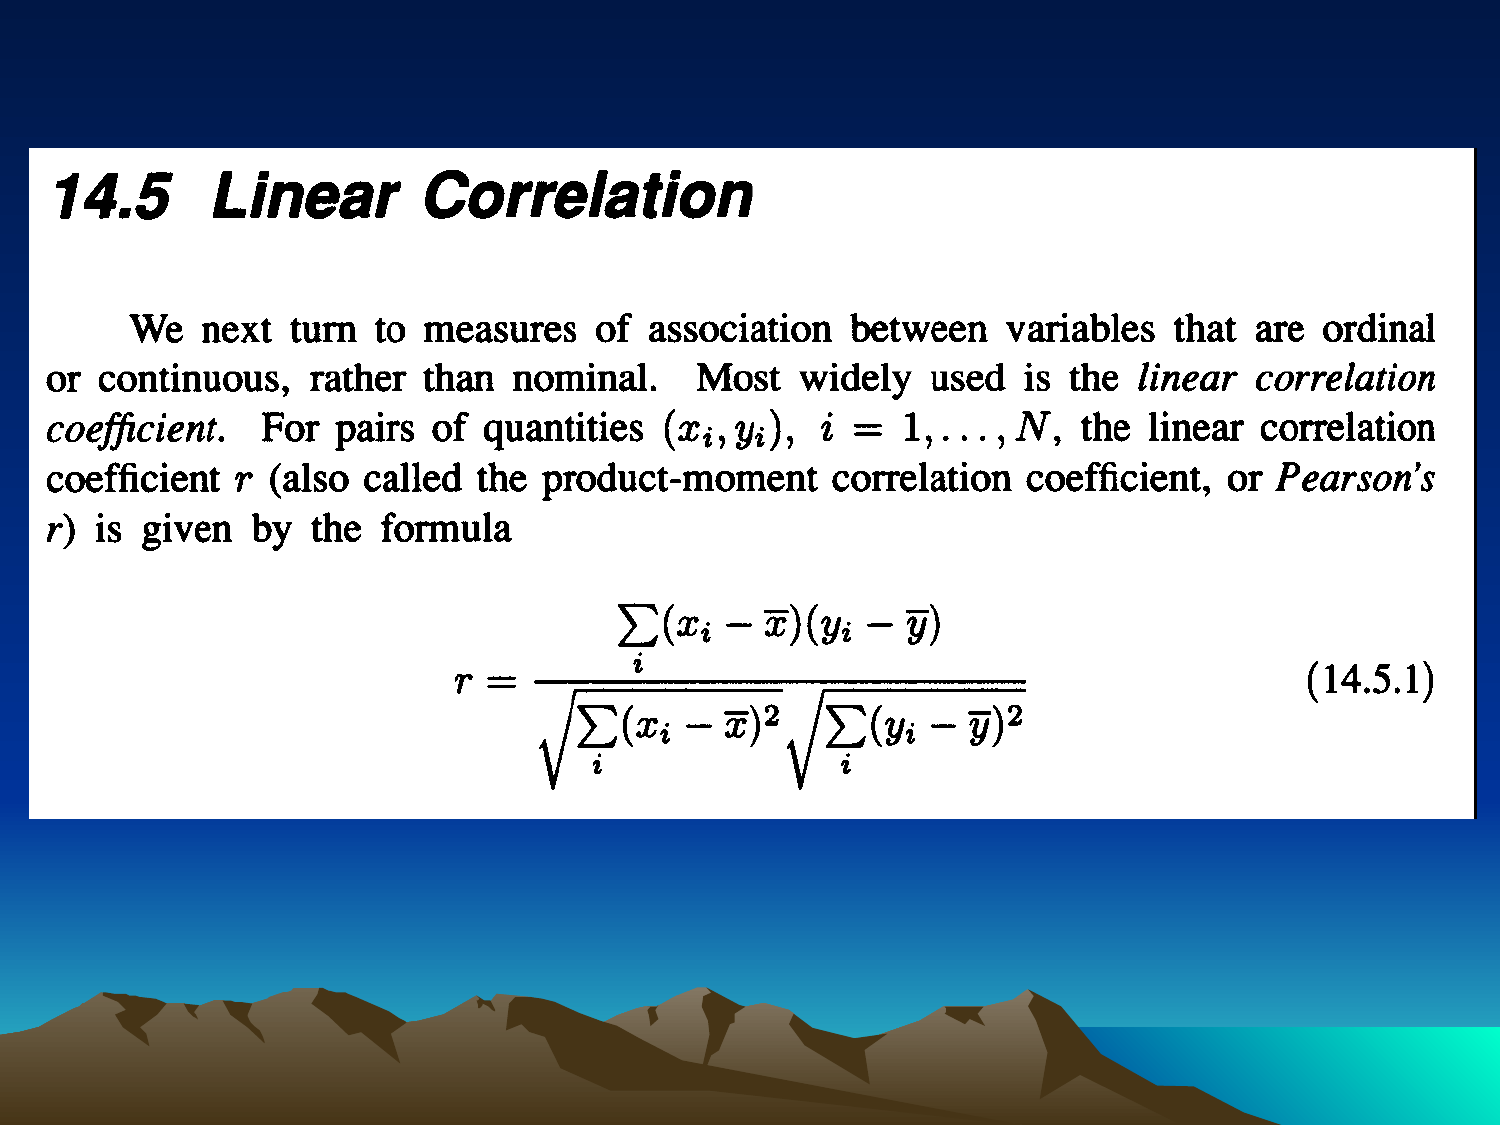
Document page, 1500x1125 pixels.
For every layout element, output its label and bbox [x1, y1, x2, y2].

picture [29, 148, 1477, 819]
